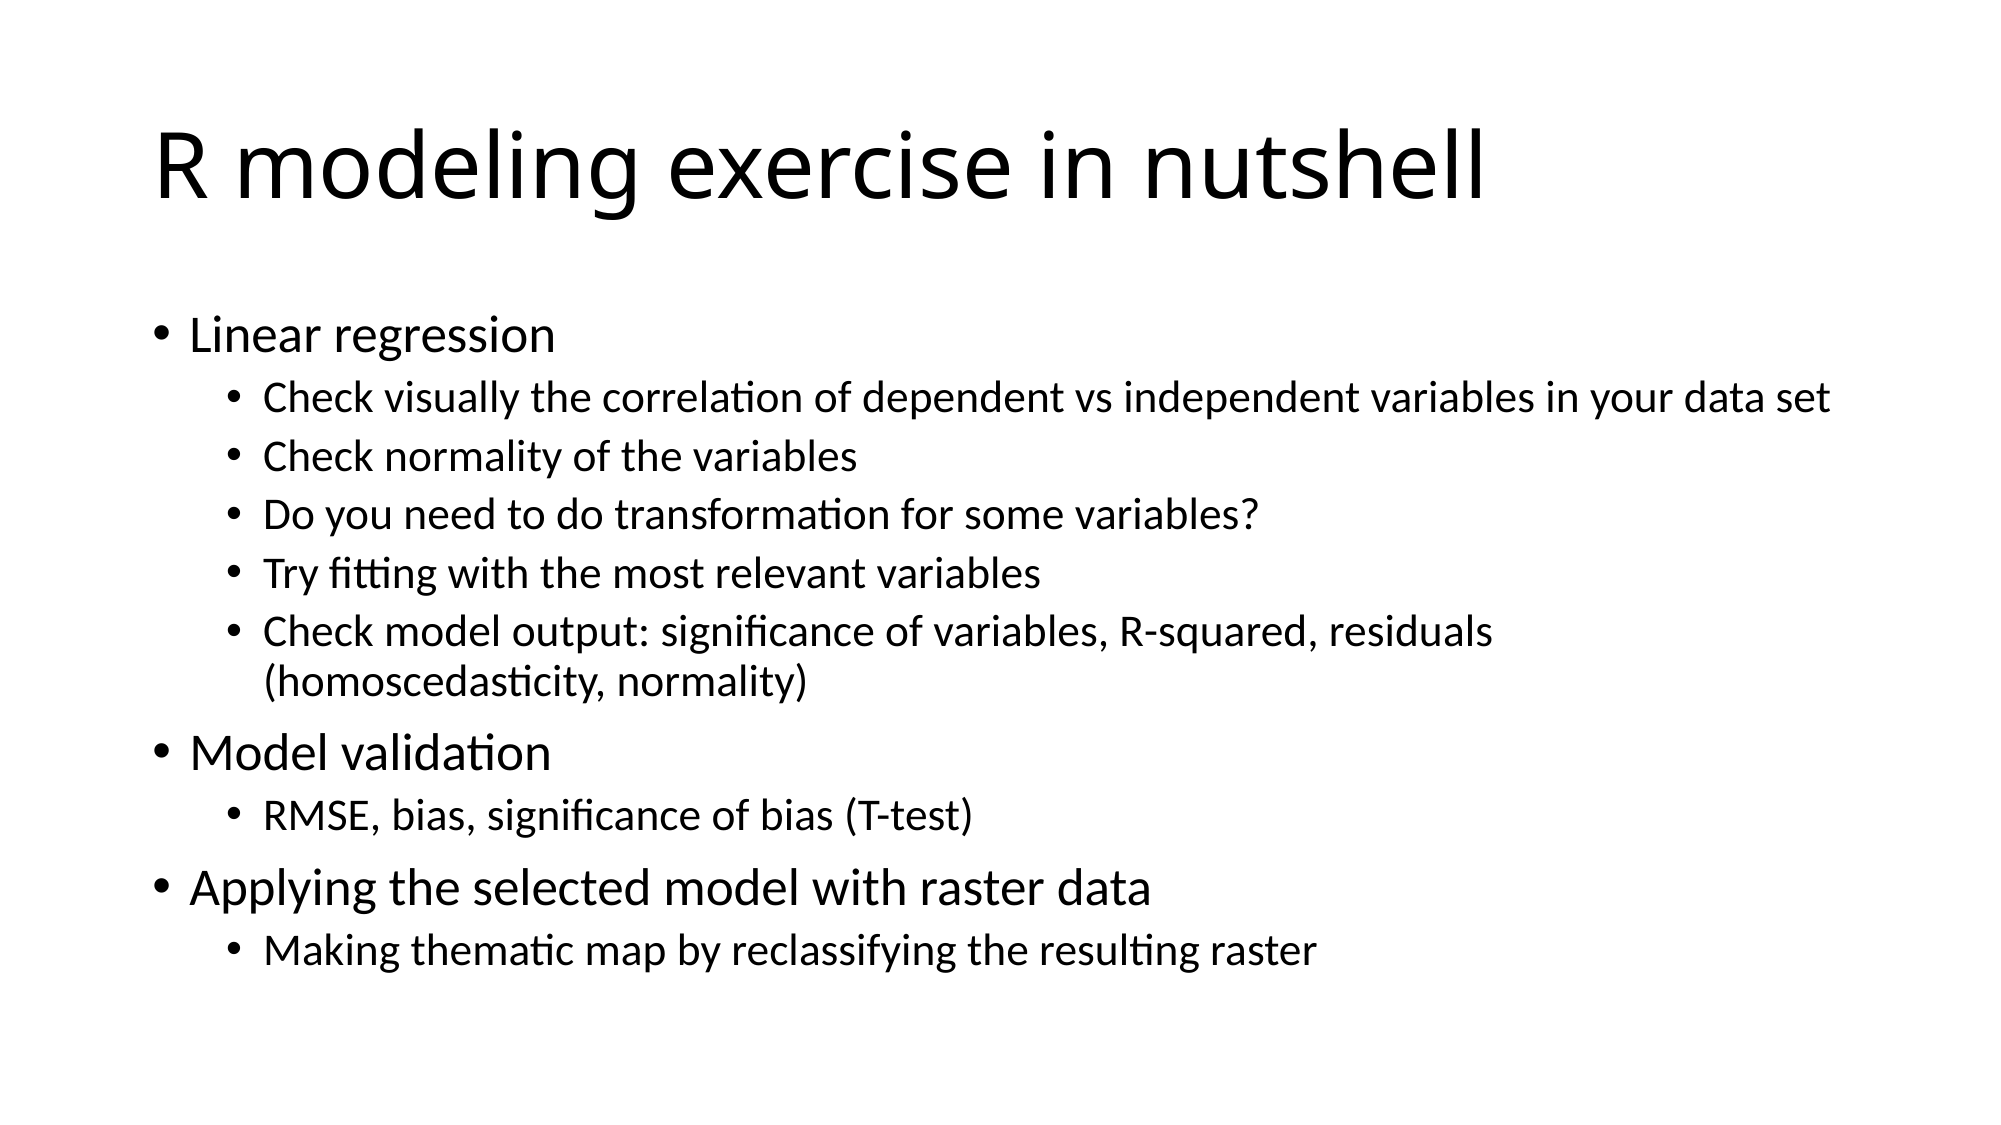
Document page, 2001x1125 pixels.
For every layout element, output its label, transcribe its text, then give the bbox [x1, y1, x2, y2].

title R modeling exercise in nutshell [137, 59, 1863, 278]
list Linear regression Check visually the correlation of dependent vs independent variables in your data set Check normality of the variables Do you need to do transformation for some variables? Try fitting with the most relevant variables Check model output: significance of variables, R-squared, residuals (homoscedasticity, normality) Model validation RMSE, bias, significance of bias (T-test) Applying the selected model with raster data Making thematic map by reclassifying the resulting raster [137, 299, 1863, 1014]
